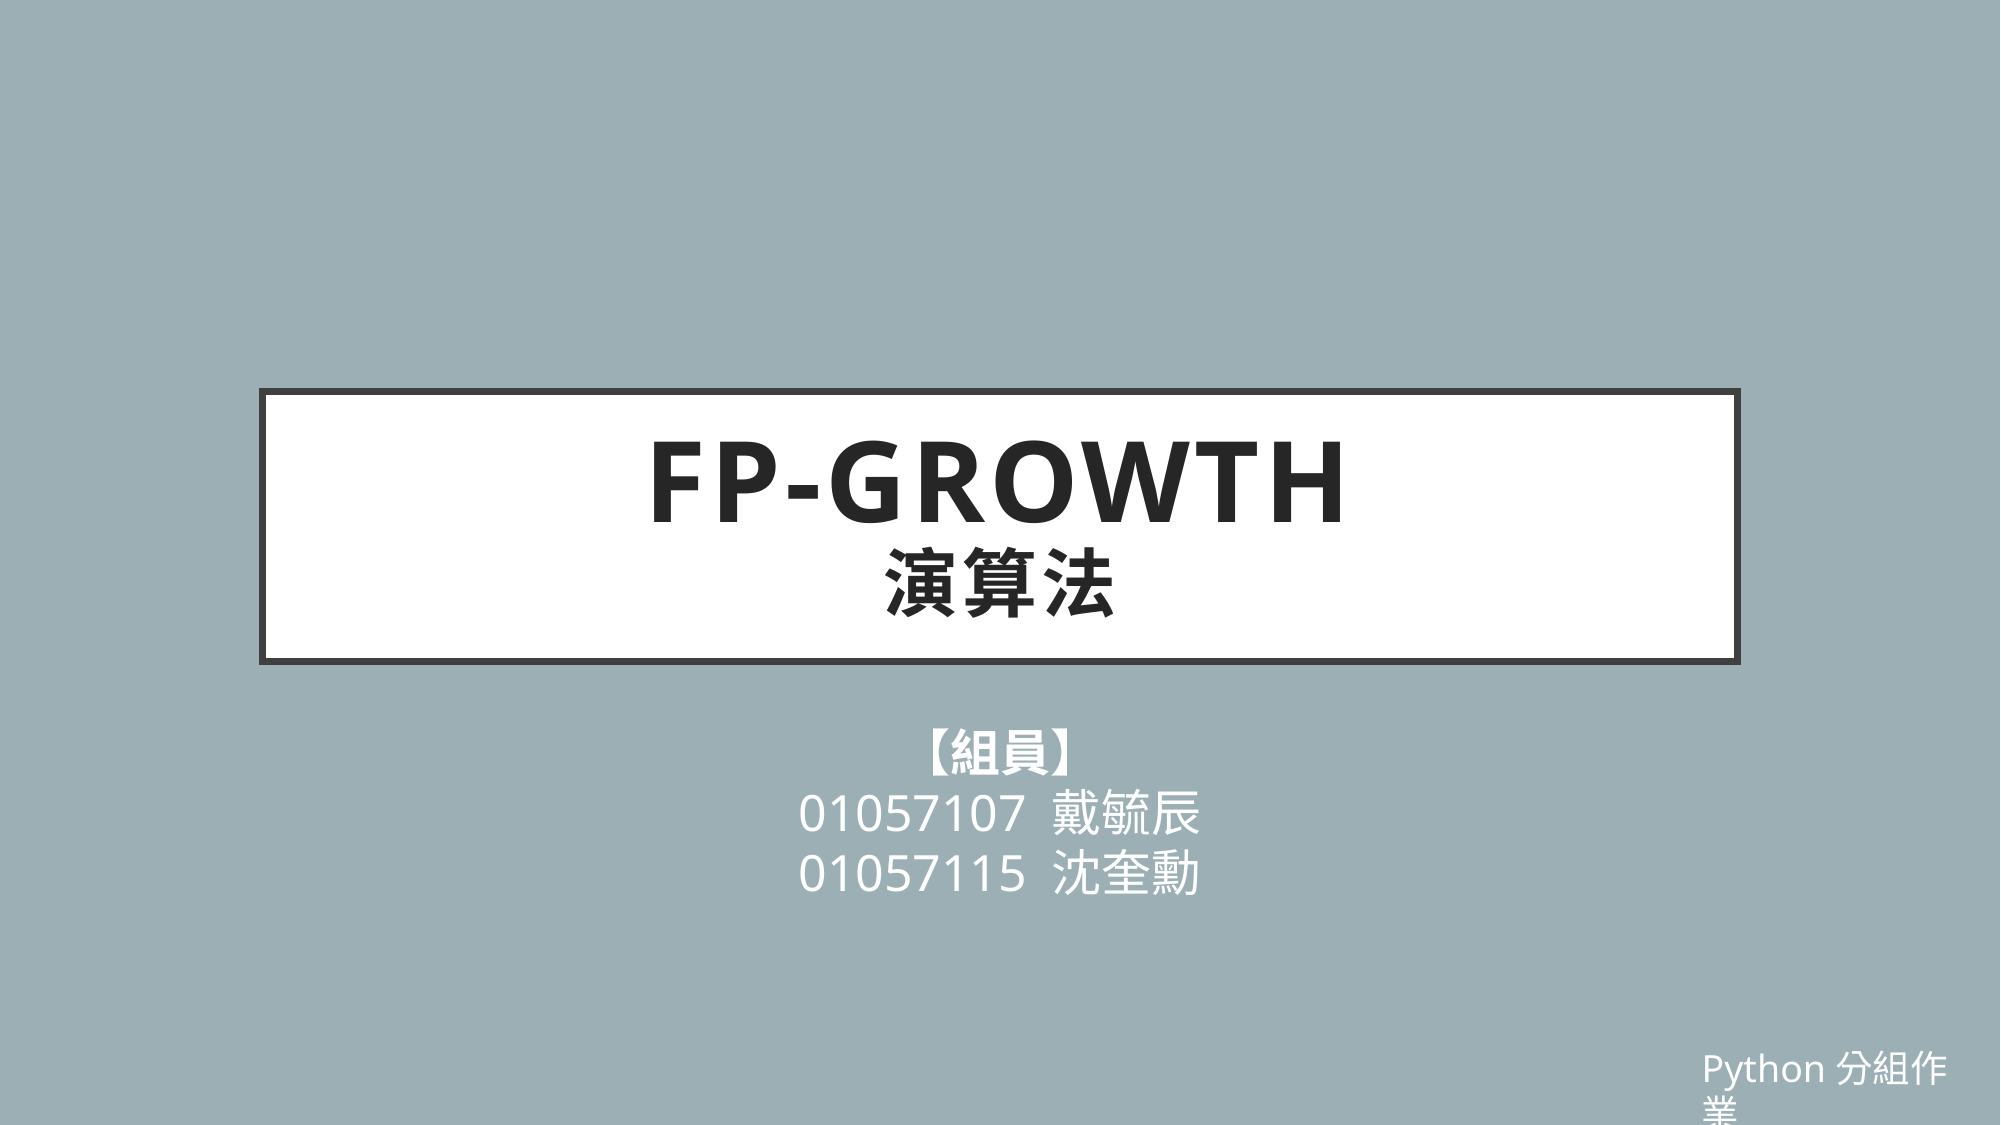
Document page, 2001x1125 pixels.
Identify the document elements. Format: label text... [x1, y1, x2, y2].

title FP-GROWTH 演算法 [259, 388, 1741, 665]
text_box Python分組作業 [1686, 1038, 1976, 1125]
subtitle 【組員】 01057107 戴毓辰 01057115 沈奎勳 [442, 713, 1558, 918]
